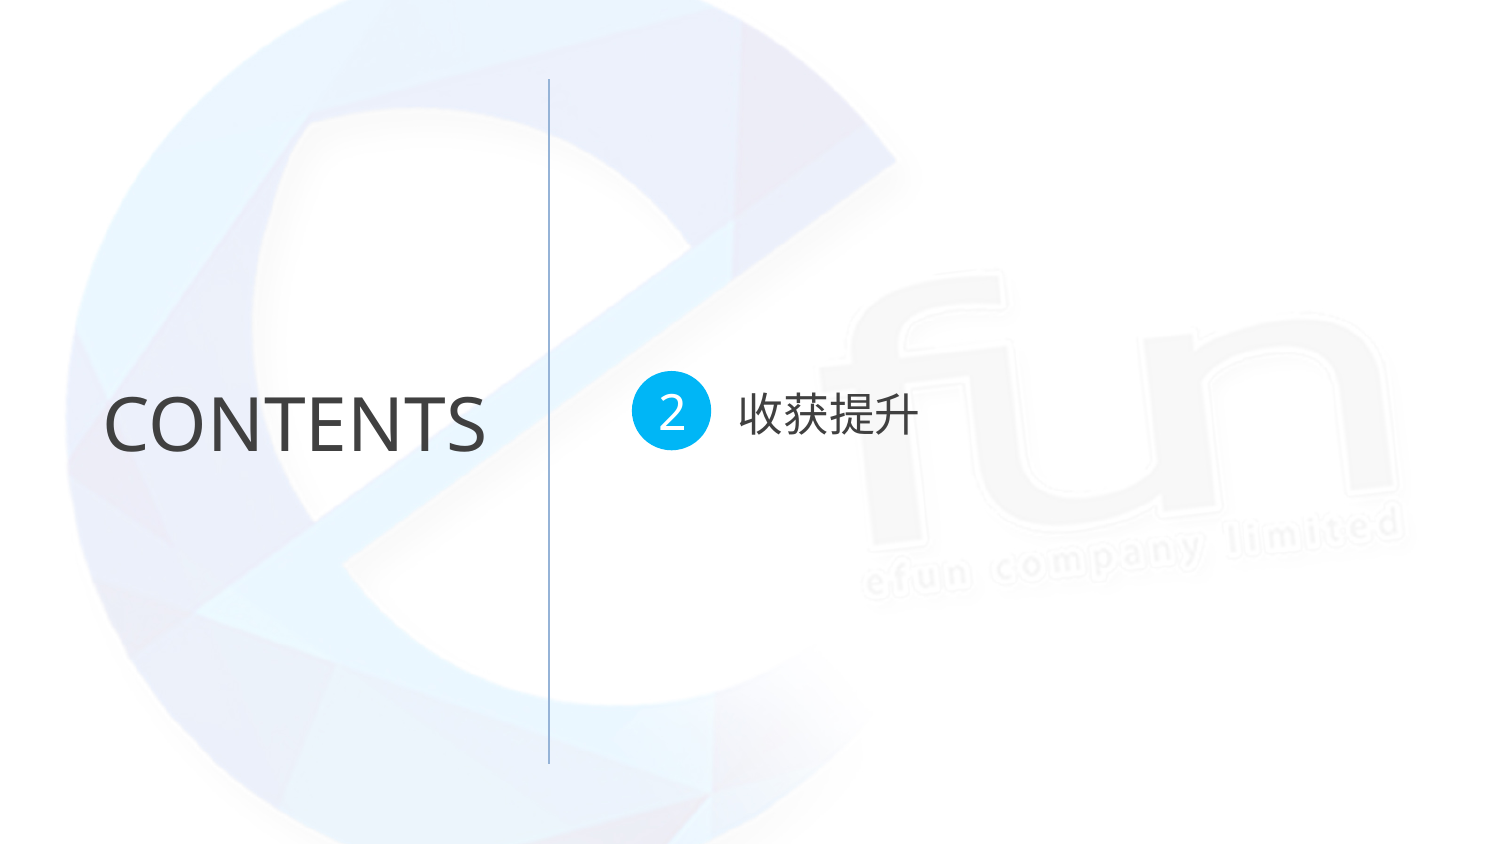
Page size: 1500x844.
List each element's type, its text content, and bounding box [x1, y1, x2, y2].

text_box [631, 370, 938, 741]
picture [0, 0, 1500, 844]
text_box CONTENTS [87, 368, 503, 474]
